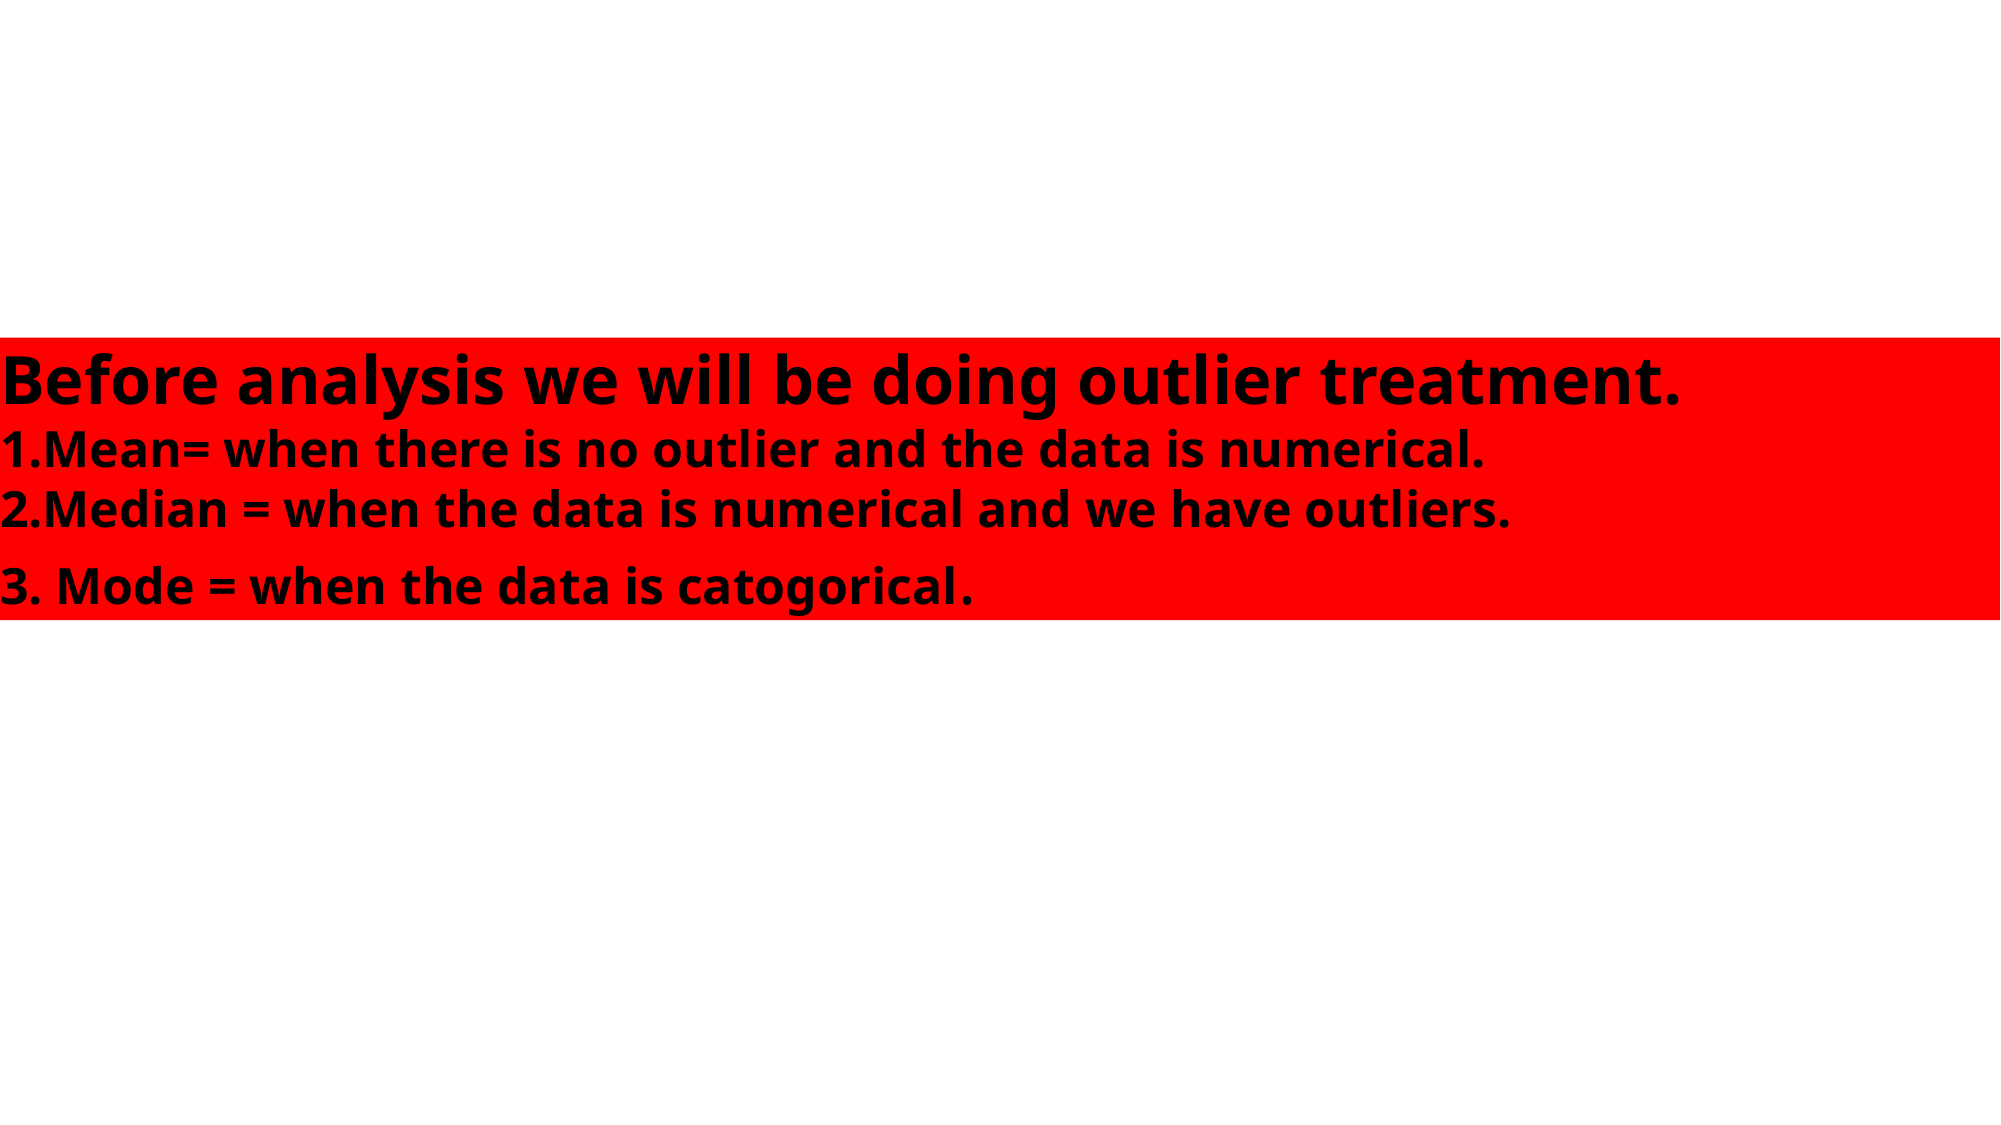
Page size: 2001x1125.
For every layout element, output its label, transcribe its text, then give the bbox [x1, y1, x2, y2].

title Before analysis we will be doing outlier treatment. 1.Mean= when there is no outlier and the data is numerical. 2.Median = when the data is numerical and we have outliers. 3. Mode = when the data is catogorical. [0, 337, 2000, 621]
